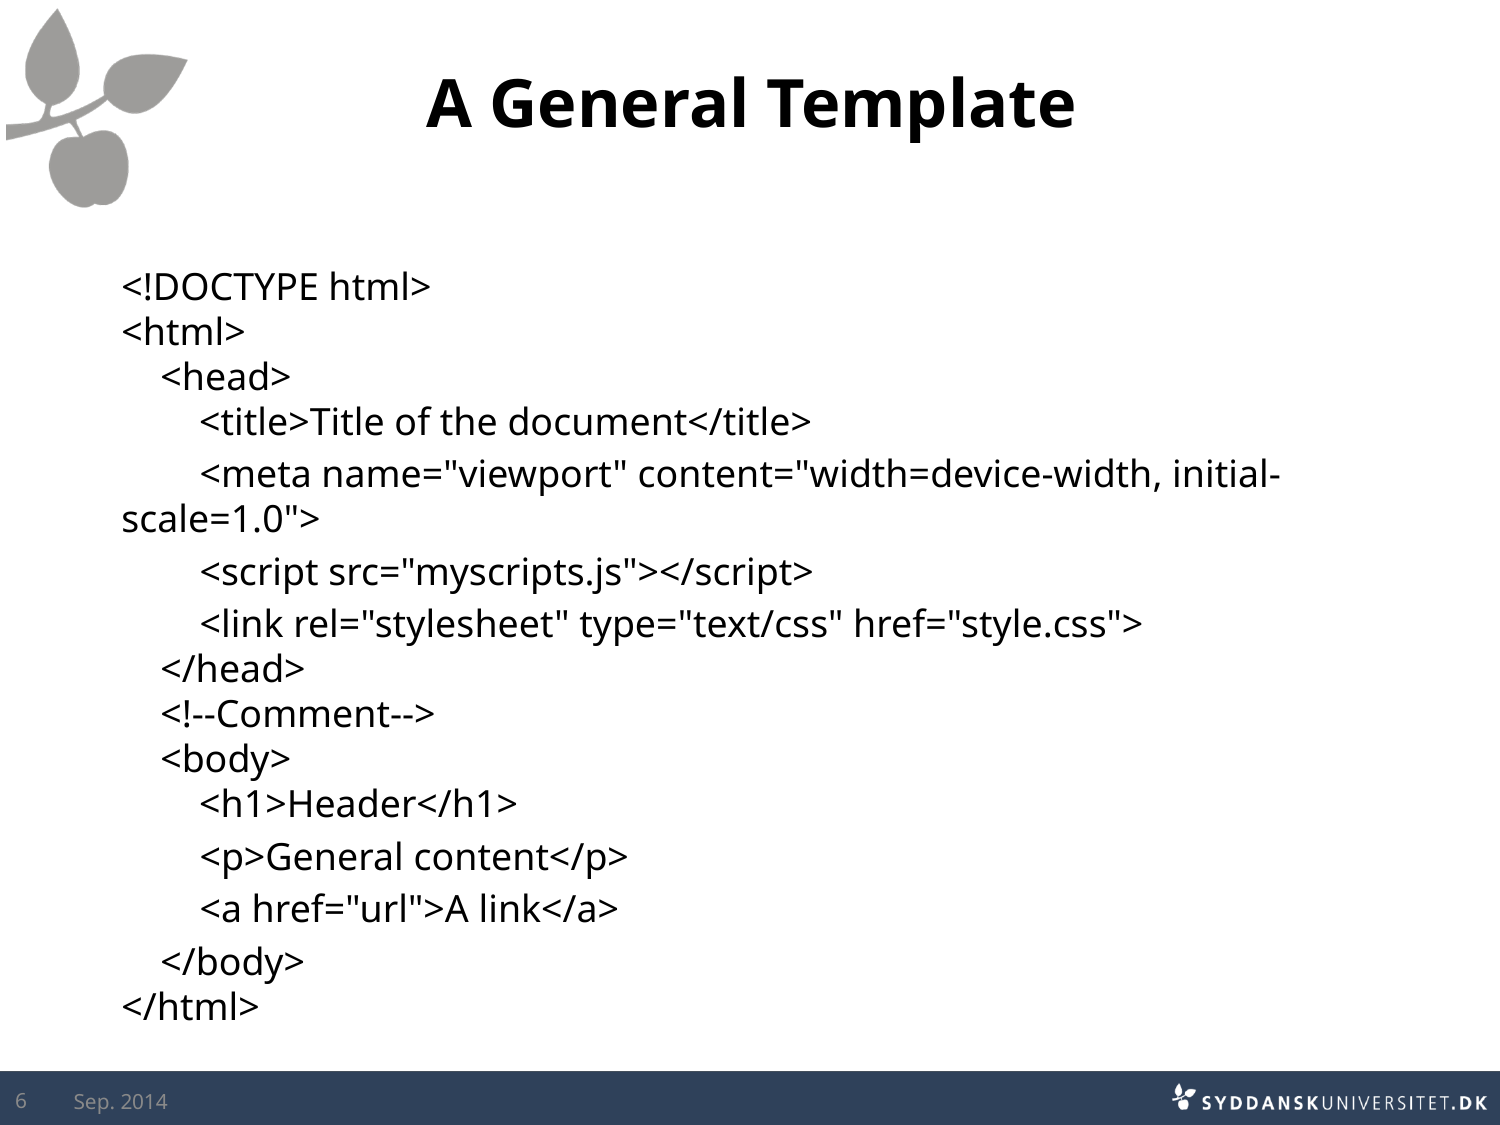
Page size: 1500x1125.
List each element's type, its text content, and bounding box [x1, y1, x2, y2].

picture [0, 1071, 1500, 1125]
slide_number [71, 1078, 200, 1125]
title A General Template [190, 7, 1427, 195]
picture [5, 6, 188, 209]
slide_number 6 [0, 1078, 71, 1125]
list <!DOCTYPE html> <html> <head> <title>Title of the document</title> <meta name="viewport" content="width=device-width, initial-scale=1.0"> <script src="myscripts.js"></script> <link rel="stylesheet" type="text/css" href="style.css"> </head> <!--Comment--> <body> <h1>Header</h1> <p>General content</p> <a href="url">A link</a> </body> </html> [106, 255, 1394, 1047]
